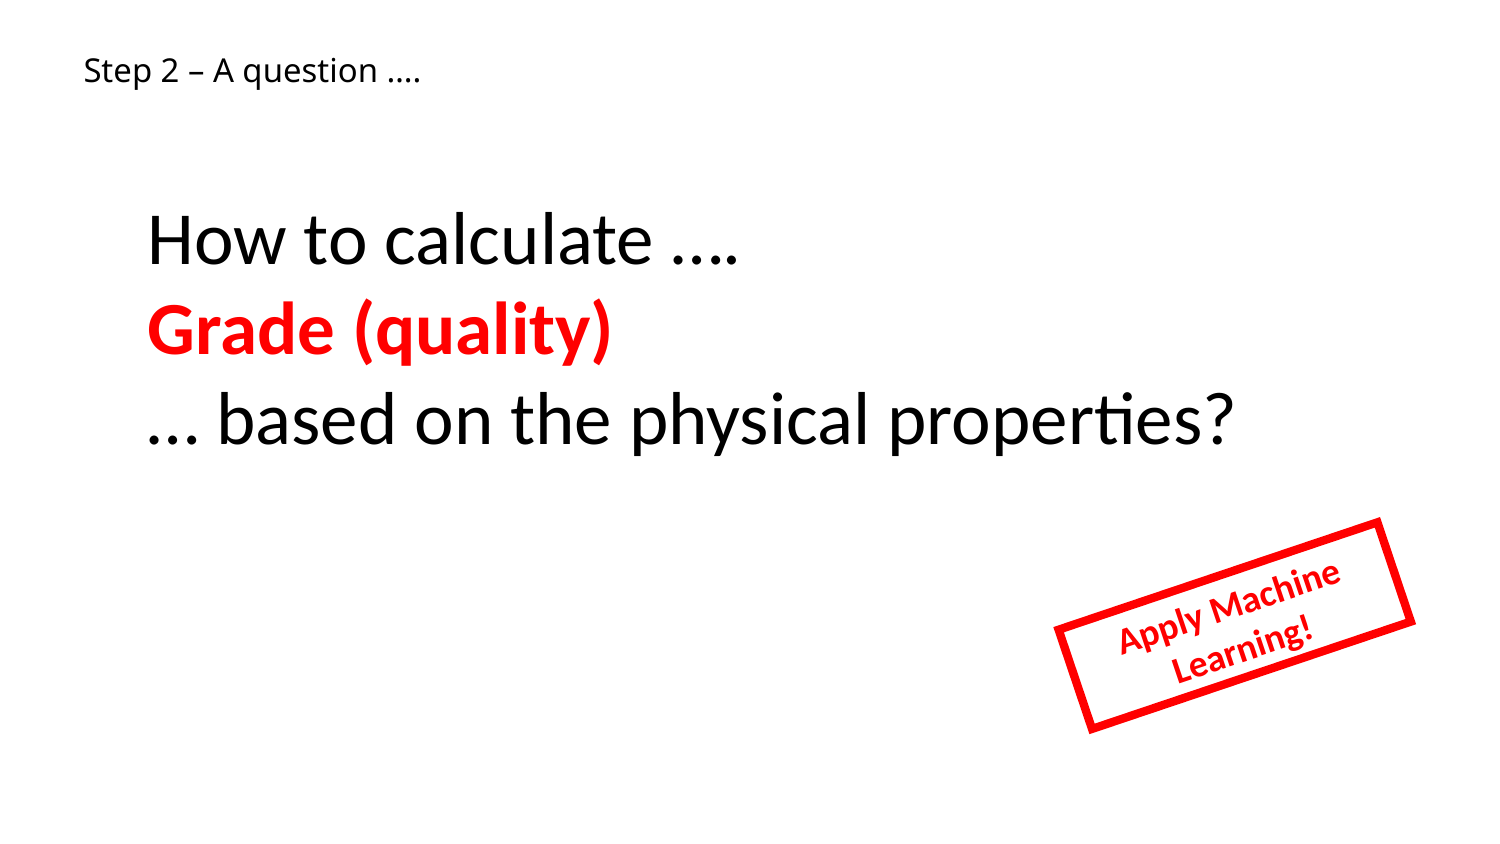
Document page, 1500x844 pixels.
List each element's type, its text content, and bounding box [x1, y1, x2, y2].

text_box Apply Machine Learning! [1057, 521, 1413, 731]
title Step 2 – A question …. [68, 45, 1419, 97]
text_box How to calculate …. Grade (quality) … based on the physical properties? [132, 182, 1392, 467]
